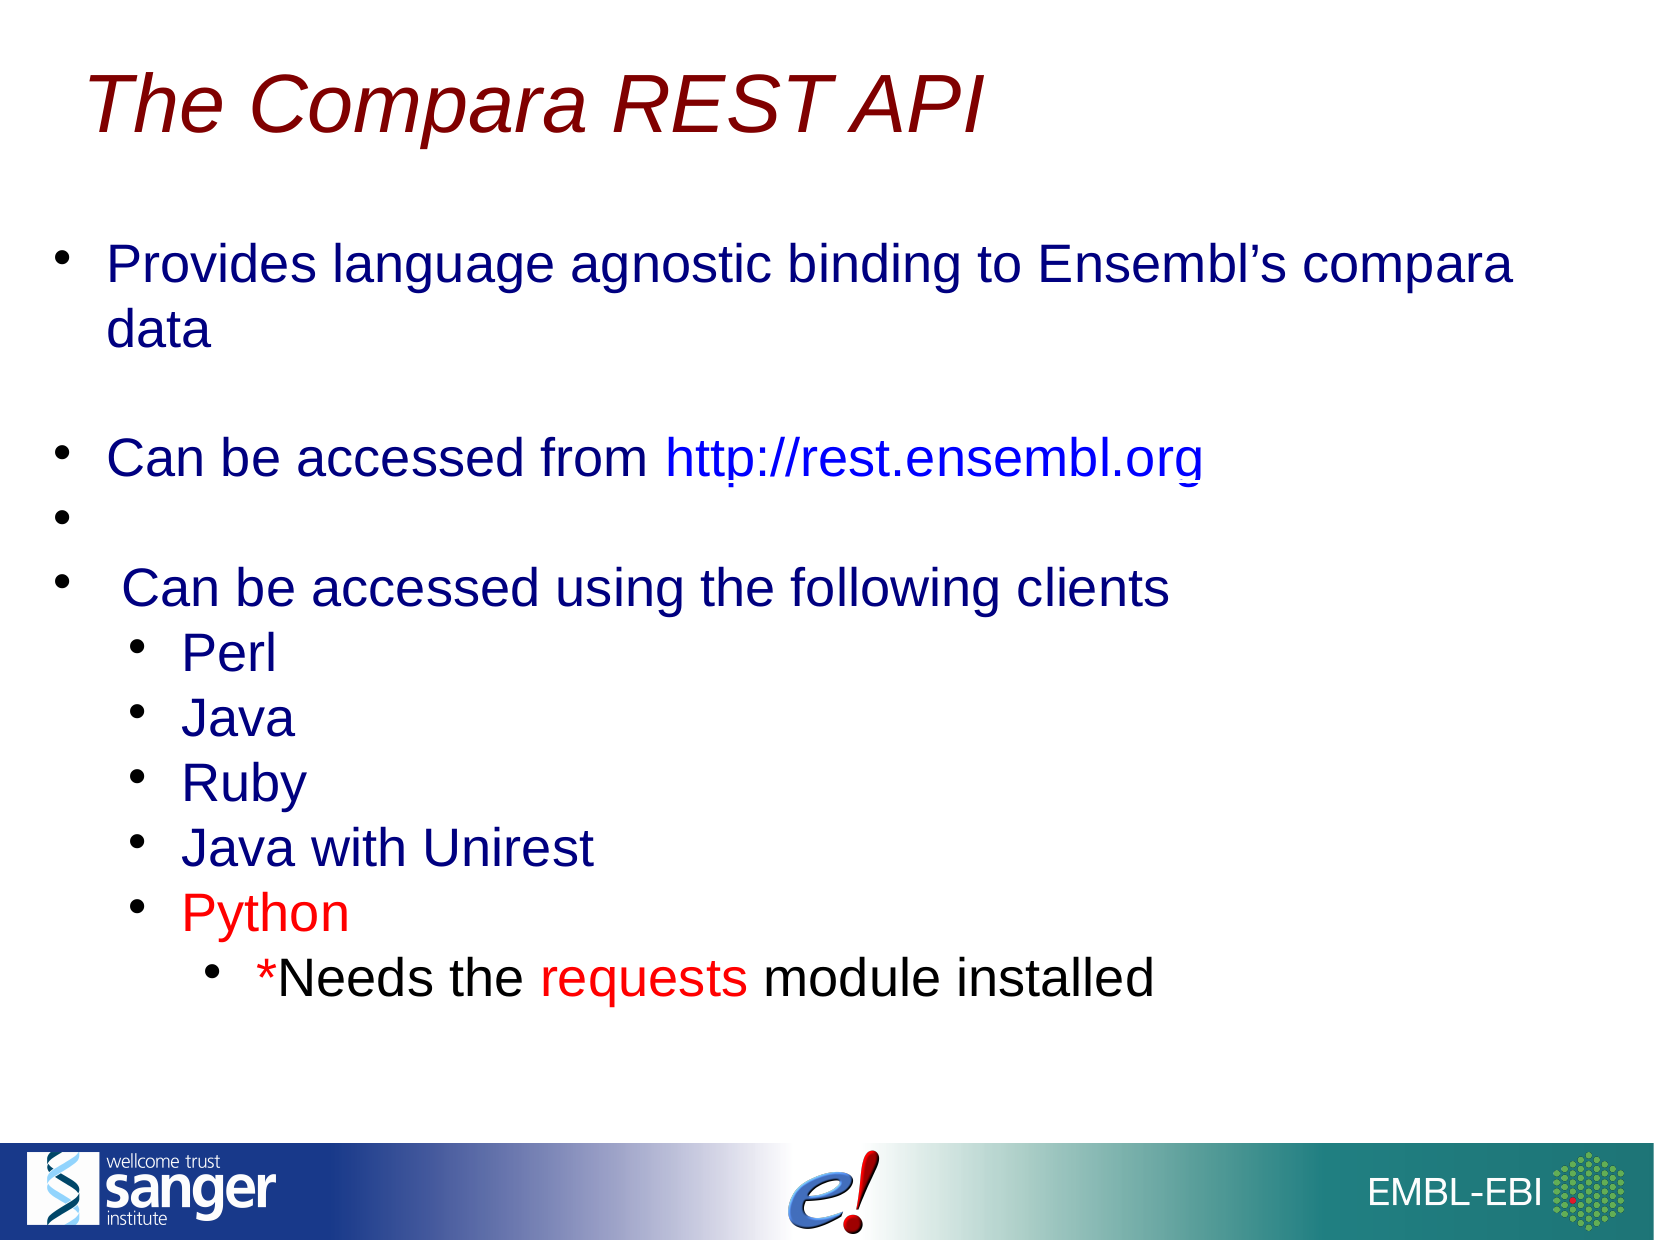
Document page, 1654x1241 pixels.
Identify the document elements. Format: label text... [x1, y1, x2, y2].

text_box Provides language agnostic binding to Ensembl’s compara data Can be accessed from http://rest.ensembl.org Can be accessed using the following clients Perl Java Ruby Java with Unirest Python *Needs the requests module installed [35, 227, 1618, 1047]
picture [0, 1143, 1654, 1240]
text_box The Compara REST API [82, 49, 1571, 227]
